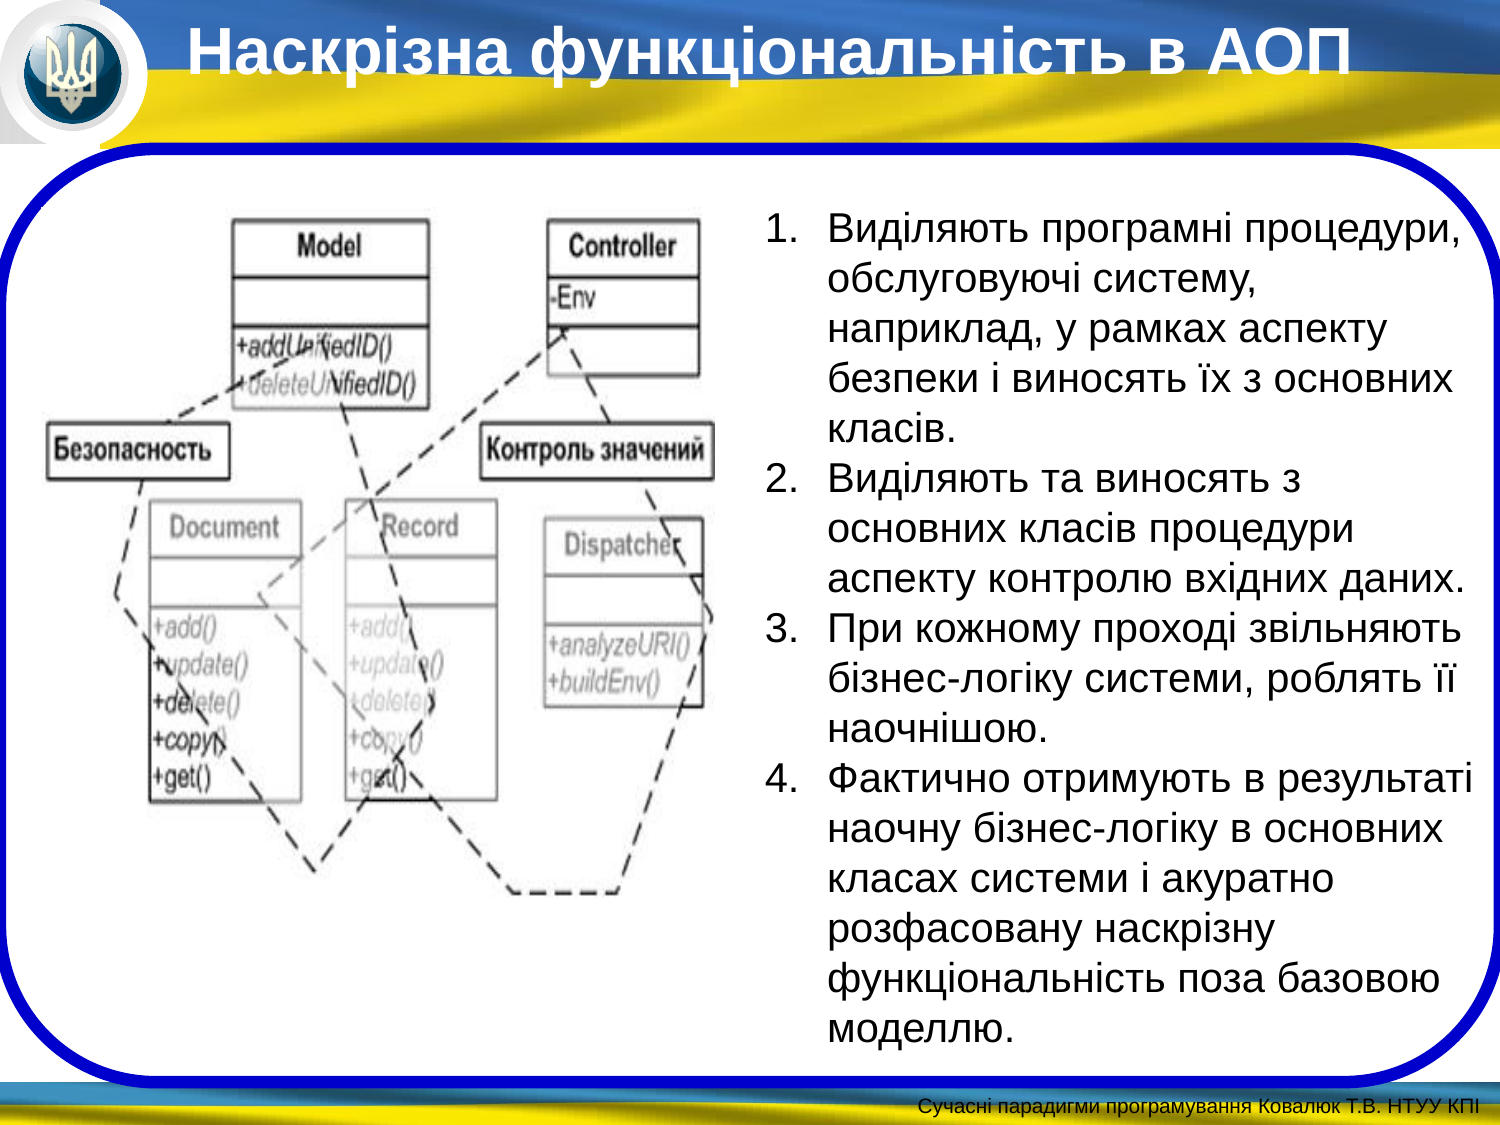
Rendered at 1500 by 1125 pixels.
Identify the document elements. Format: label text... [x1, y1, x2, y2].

picture [0, 1082, 1500, 1125]
text_box Виділяють програмні процедури, обслуговуючі систему, наприклад, у рамках аспекту безпеки і виносять їх з основних класів. Виділяють та виносять з основних класів процедури аспекту контролю вхідних даних. При кожному проході звільняють бізнес-логіку системи, роблять її наочнішою. Фактично отримують в результаті наочну бізнес-логіку в основних класах системи і акуратно розфасовану наскрізну функціональність поза базовою моделлю. [749, 193, 1500, 1059]
picture [40, 207, 715, 906]
picture [100, 0, 1500, 149]
text_box Наскрізна функціональність в АОП [171, 0, 1388, 95]
